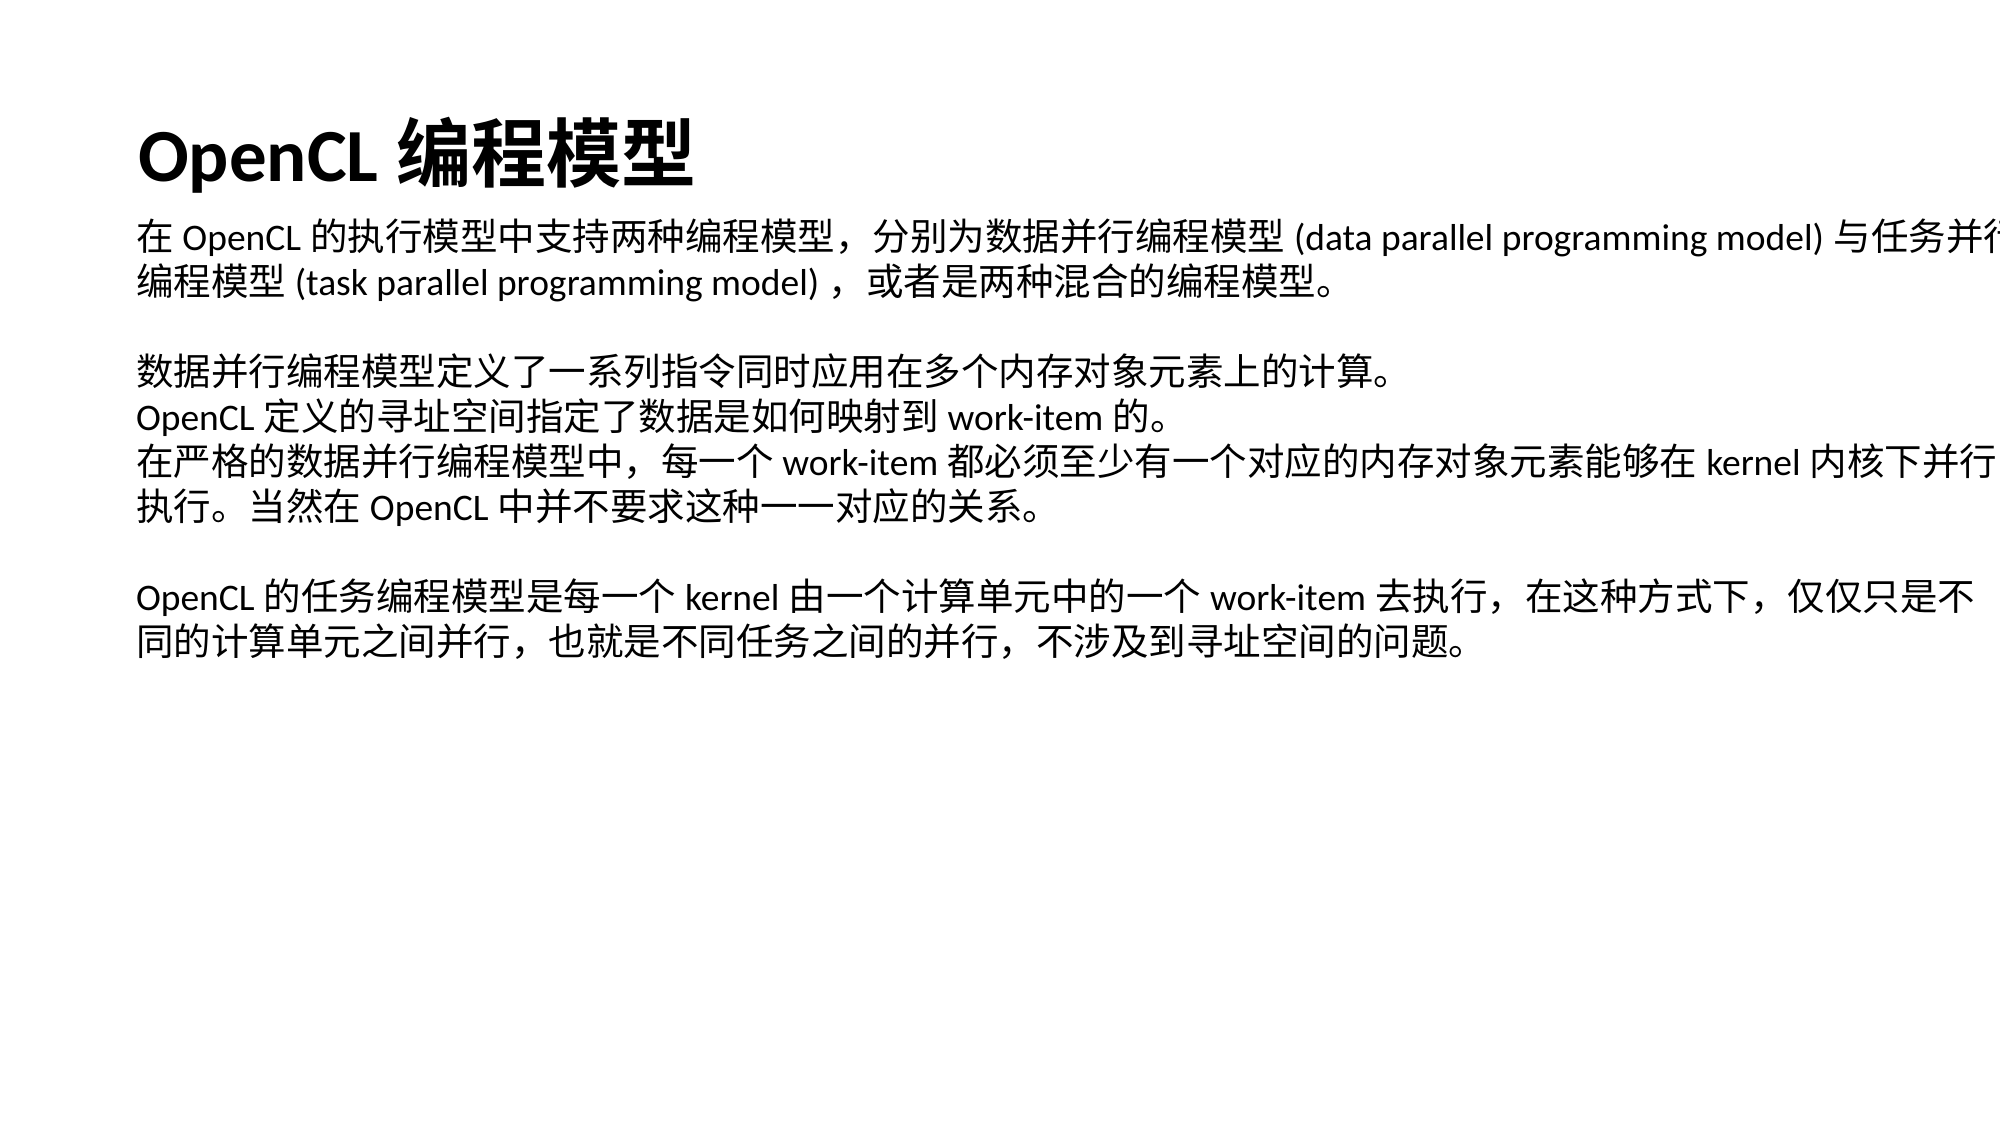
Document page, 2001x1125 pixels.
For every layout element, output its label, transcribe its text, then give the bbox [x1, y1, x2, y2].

text_box 在OpenCL的执行模型中支持两种编程模型，分别为数据并行编程模型(data parallel programming model)与任务并行 编程模型(task parallel programming model)，或者是两种混合的编程模型。 数据并行编程模型定义了一系列指令同时应用在多个内存对象元素上的计算。 OpenCL定义的寻址空间指定了数据是如何映射到work-item的。 在严格的数据并行编程模型中，每一个work-item都必须至少有一个对应的内存对象元素能够在kernel内核下并行 执行。当然在OpenCL中并不要求这种一一对应的关系。 OpenCL的任务编程模型是每一个kernel由一个计算单元中的一个work-item去执行，在这种方式下，仅仅只是不 同的计算单元之间并行，也就是不同任务之间的并行，不涉及到寻址空间的问题。 [121, 205, 2000, 761]
text_box OpenCL编程模型 [123, 99, 729, 205]
